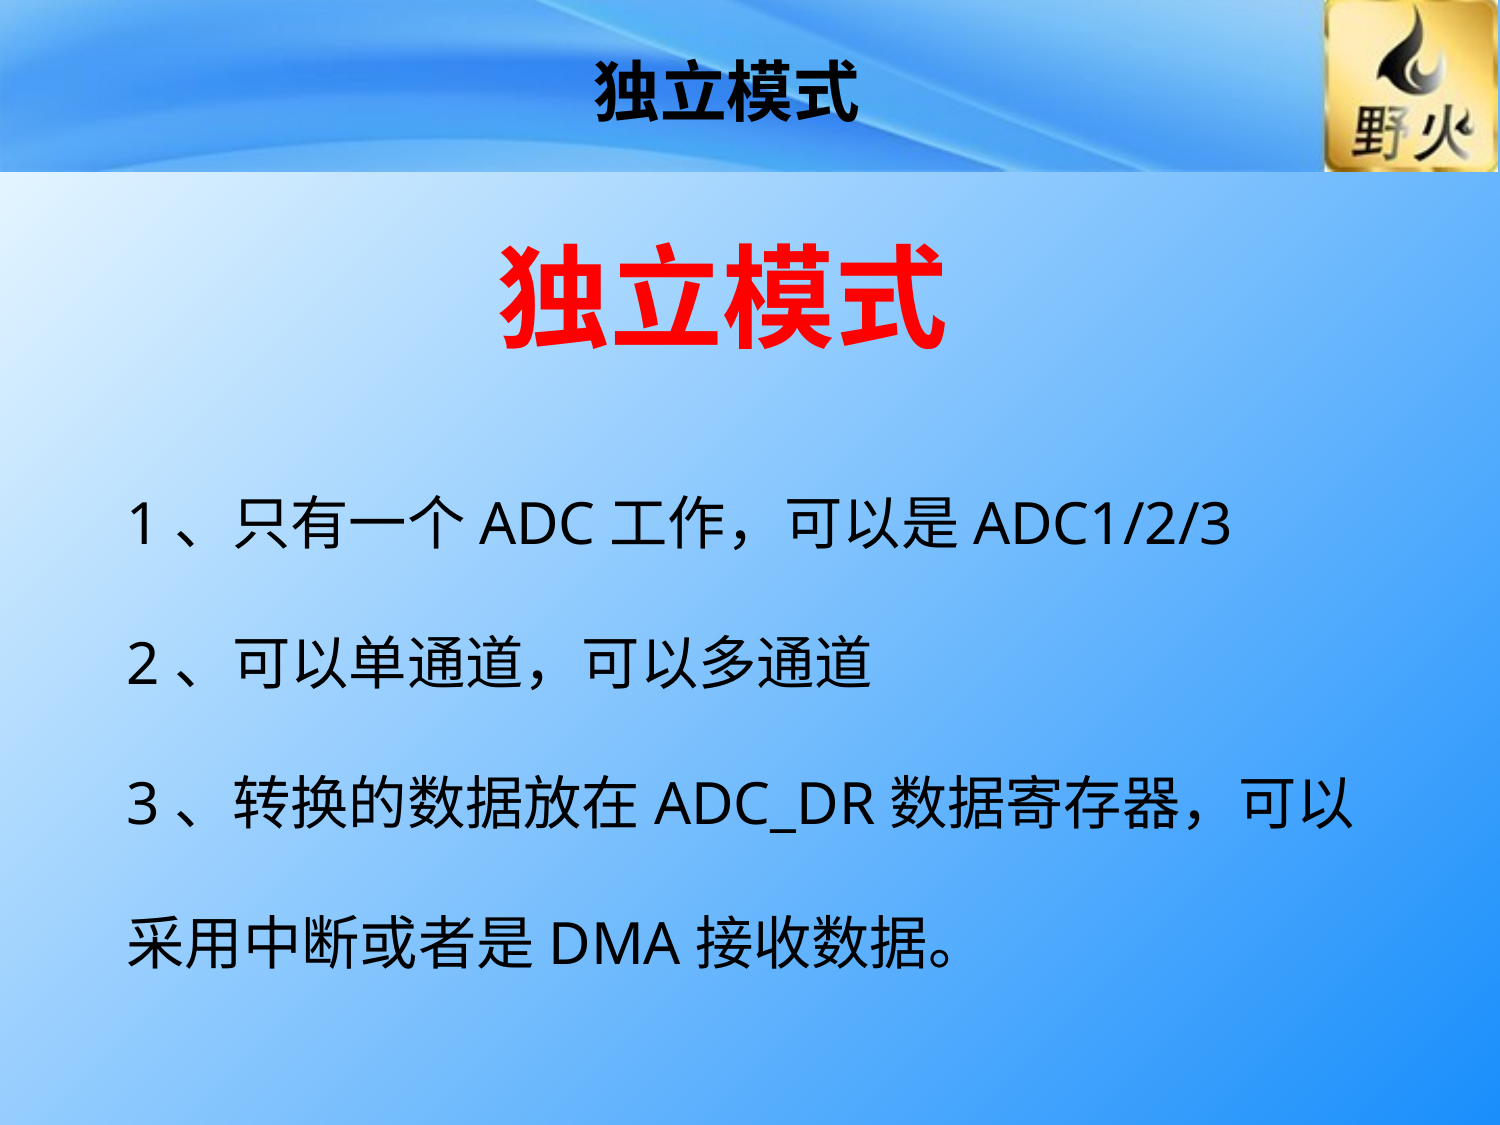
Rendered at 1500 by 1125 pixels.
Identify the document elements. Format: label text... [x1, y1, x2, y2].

text_box 独立模式 [483, 219, 1015, 370]
picture [0, 0, 1498, 172]
text_box 1、只有一个ADC工作，可以是ADC1/2/3 2、可以单通道，可以多通道 3、转换的数据放在ADC_DR数据寄存器，可以采用中断或者是DMA接收数据。 [112, 408, 1388, 984]
